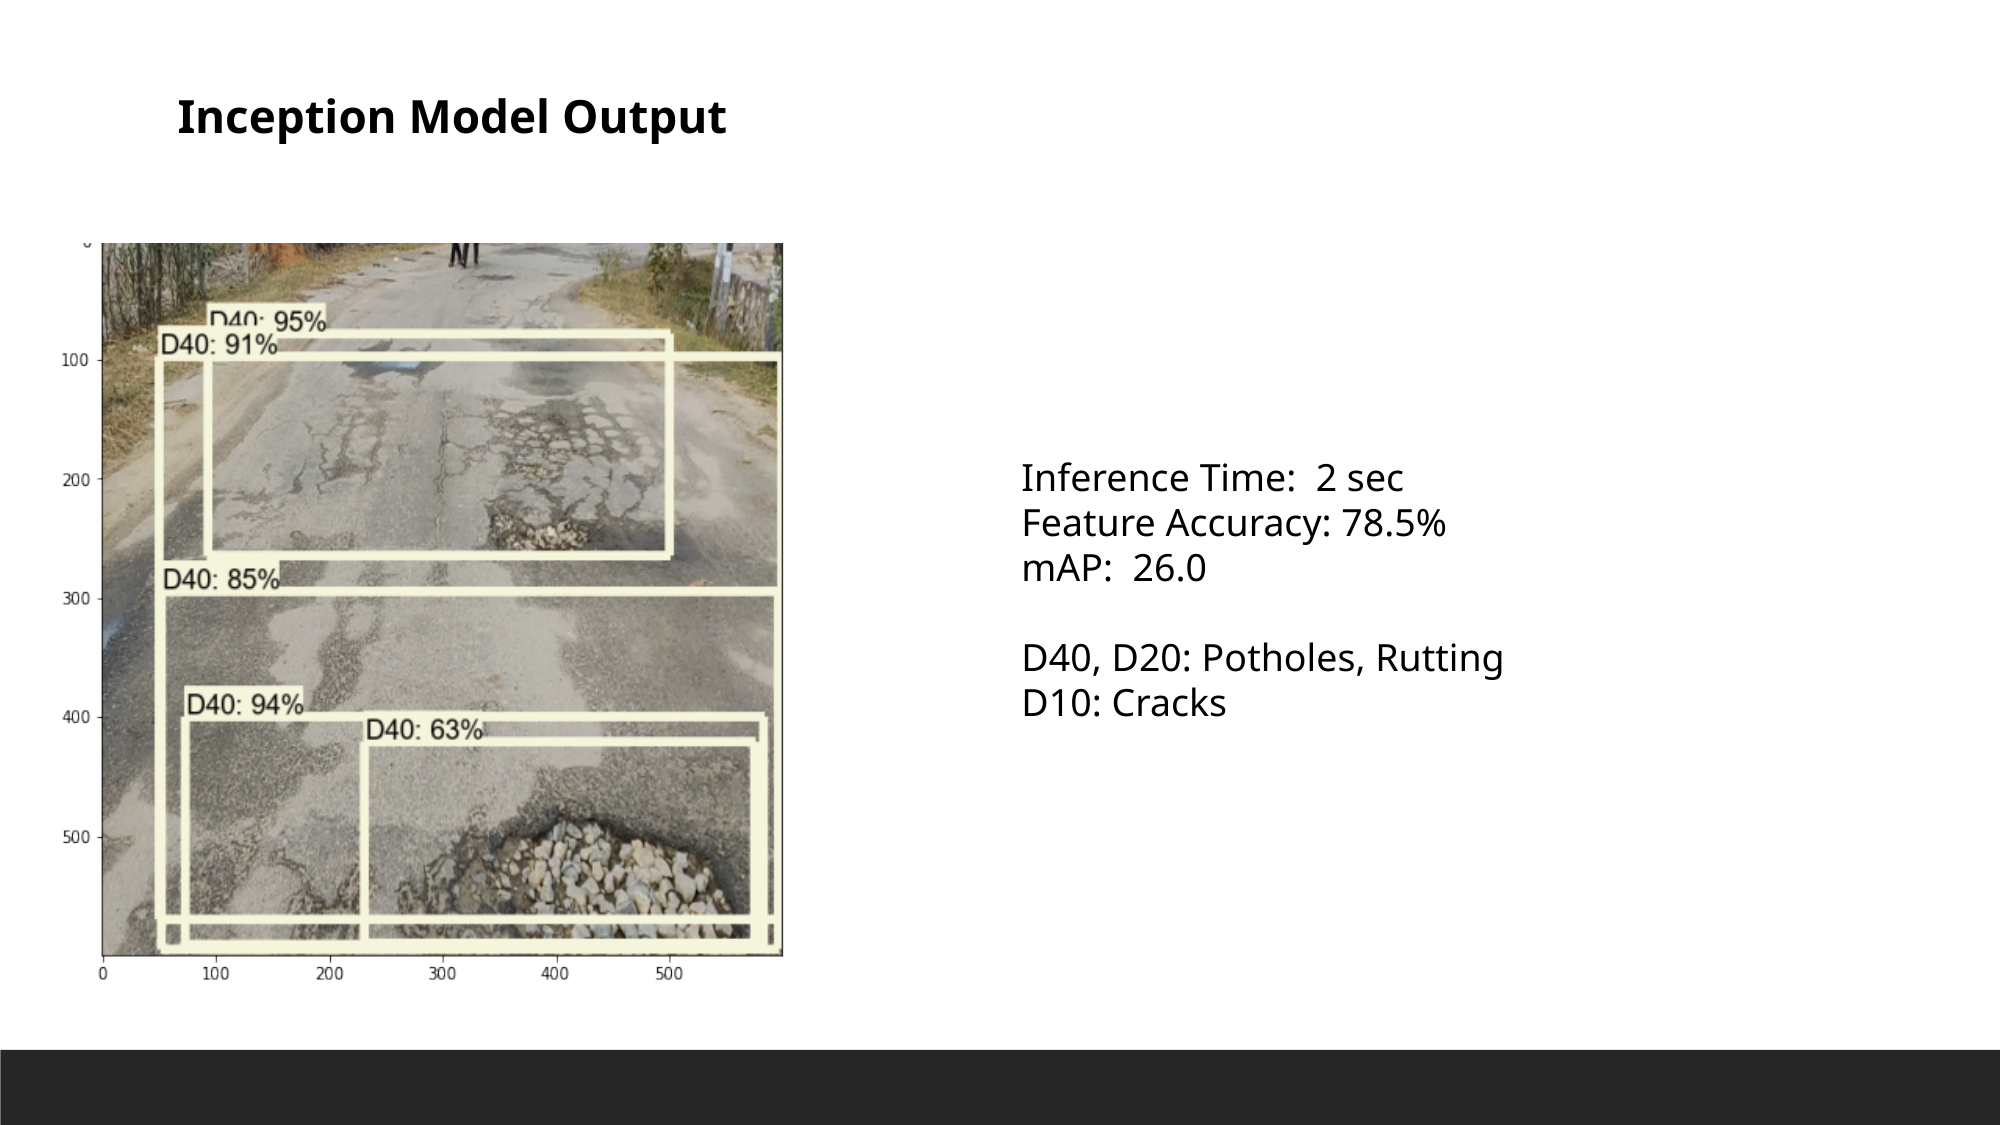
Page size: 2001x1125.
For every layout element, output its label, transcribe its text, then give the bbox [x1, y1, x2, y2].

picture [50, 243, 793, 995]
text_box Inference Time: 2 sec Feature Accuracy: 78.5% mAP: 26.0 D40, D20: Potholes, Rutting D10: Cracks [1006, 439, 1589, 602]
text_box Inception Model Output [162, 72, 1692, 161]
